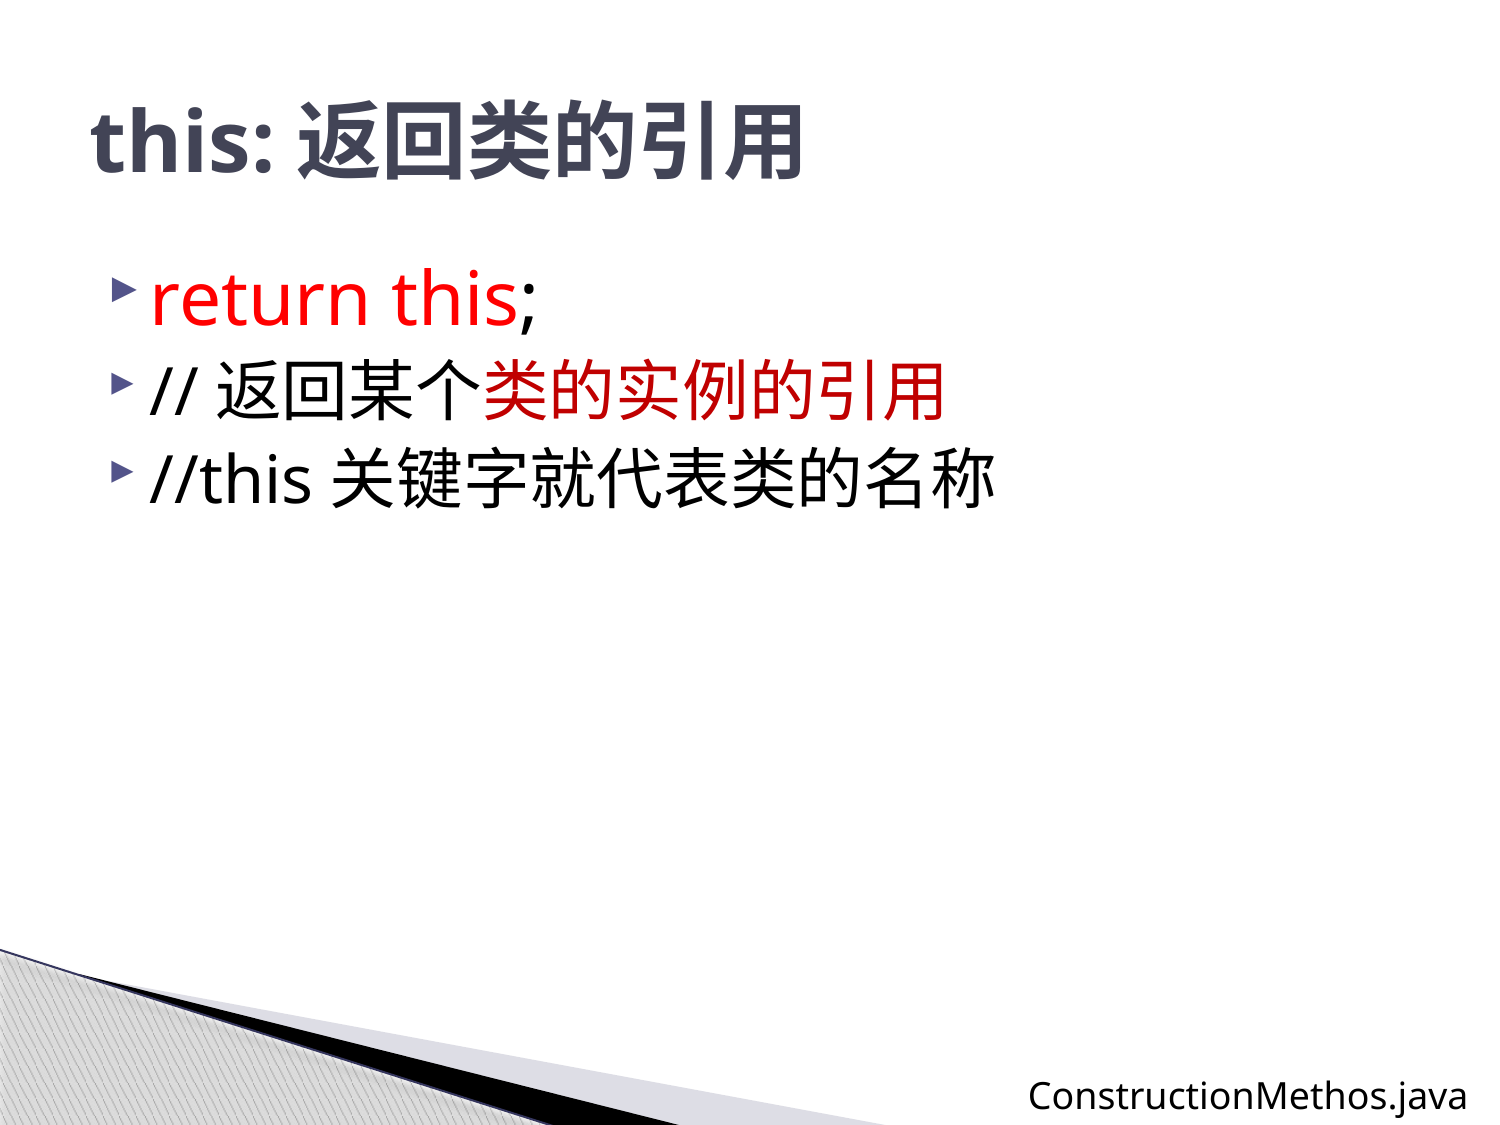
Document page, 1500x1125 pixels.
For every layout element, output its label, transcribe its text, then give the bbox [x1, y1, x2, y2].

title this:返回类的引用 [75, 45, 1425, 233]
list return this; //返回某个类的实例的引用 //this关键字就代表类的名称 [75, 243, 1425, 986]
text_box ConstructionMethos.java [1013, 1064, 1494, 1125]
